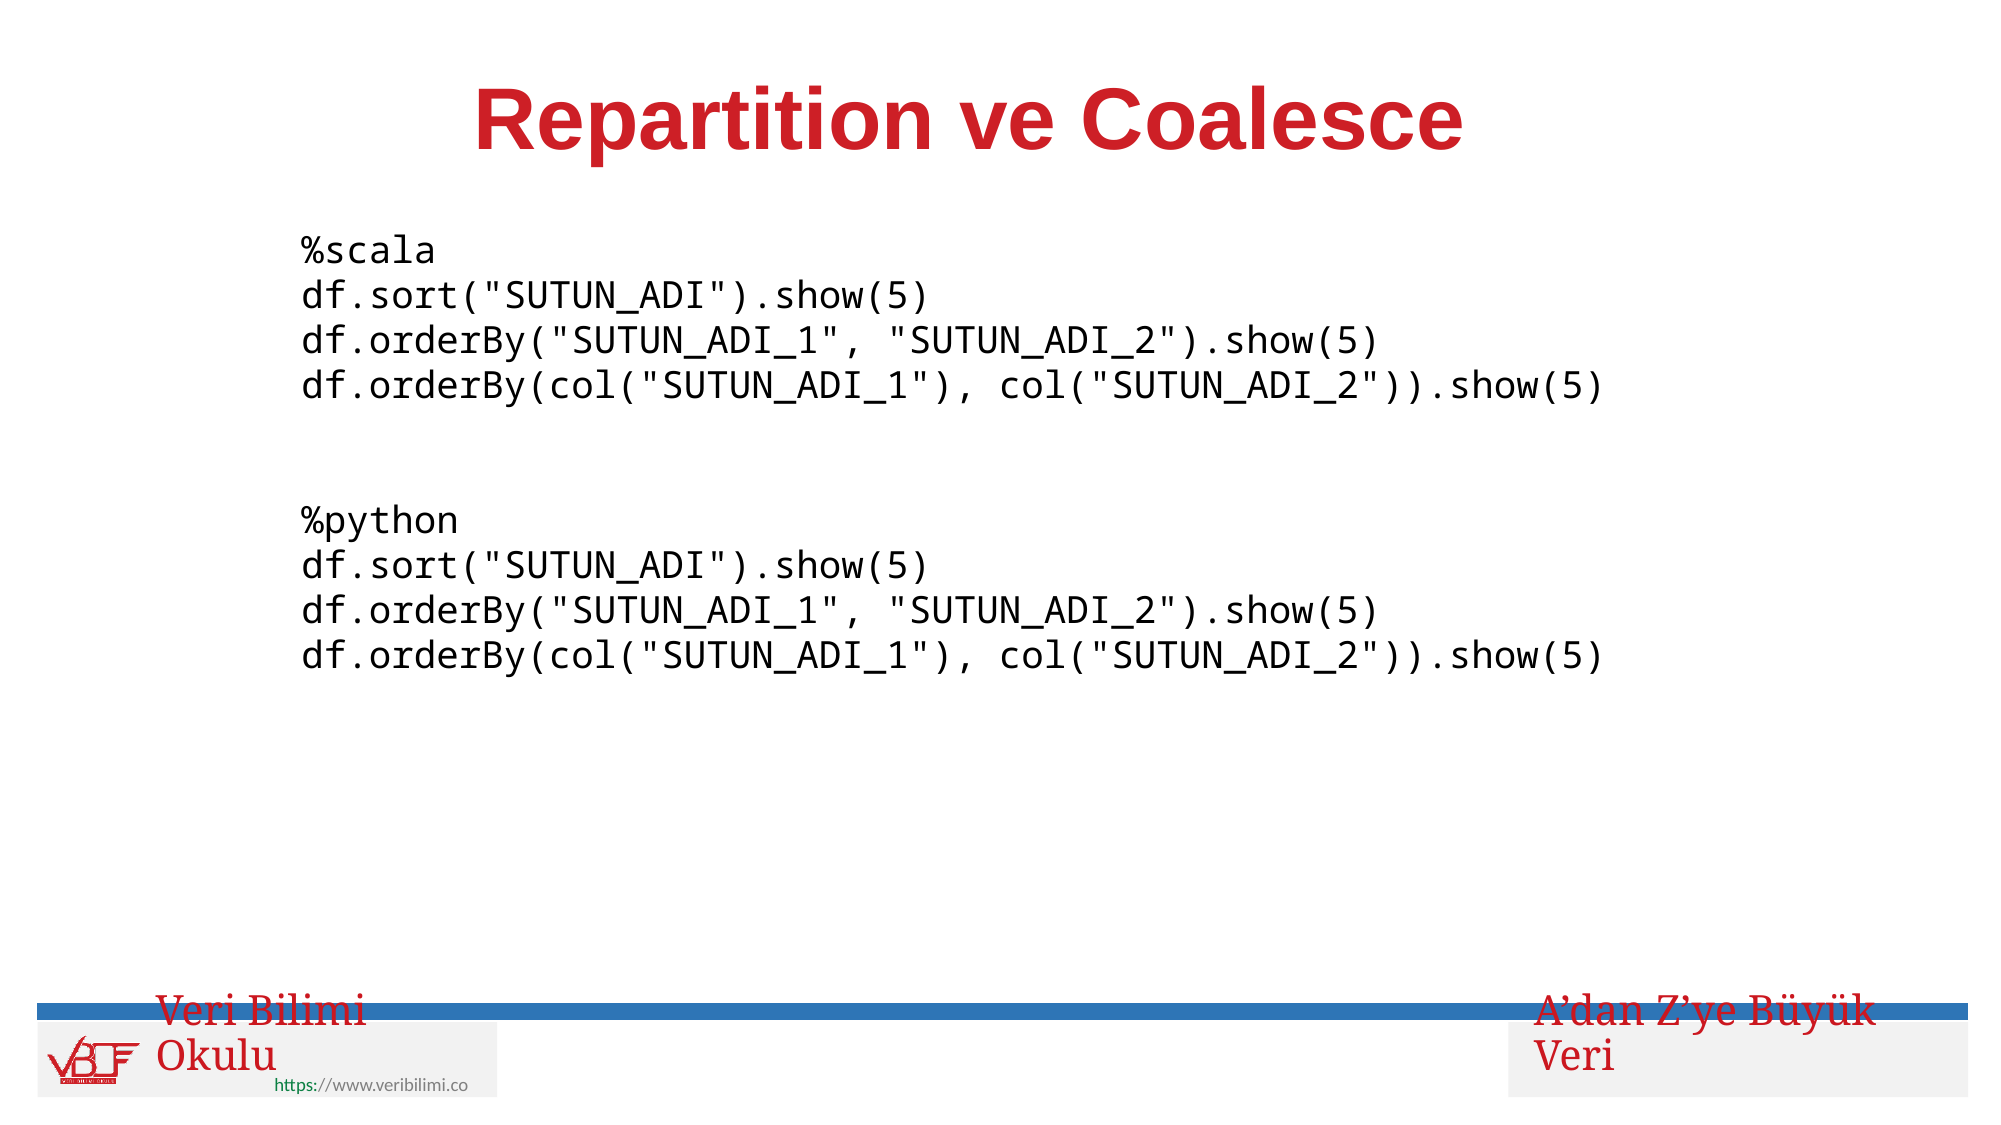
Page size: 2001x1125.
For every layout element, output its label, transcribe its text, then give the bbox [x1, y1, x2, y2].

title Repartition ve Coalesce [219, 65, 1720, 176]
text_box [1508, 1022, 1969, 1098]
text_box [37, 1022, 537, 1103]
text_box %scala df.sort("SUTUN_ADI").show(5) df.orderBy("SUTUN_ADI_1", "SUTUN_ADI_2").show(5) df.orderBy(col("SUTUN_ADI_1"), col("SUTUN_ADI_2")).show(5) %python df.sort("SUTUN_ADI").show(5) df.orderBy("SUTUN_ADI_1", "SUTUN_ADI_2").show(5) df.orderBy(col("SUTUN_ADI_1"), col("SUTUN_ADI_2")).show(5) [286, 218, 1679, 684]
